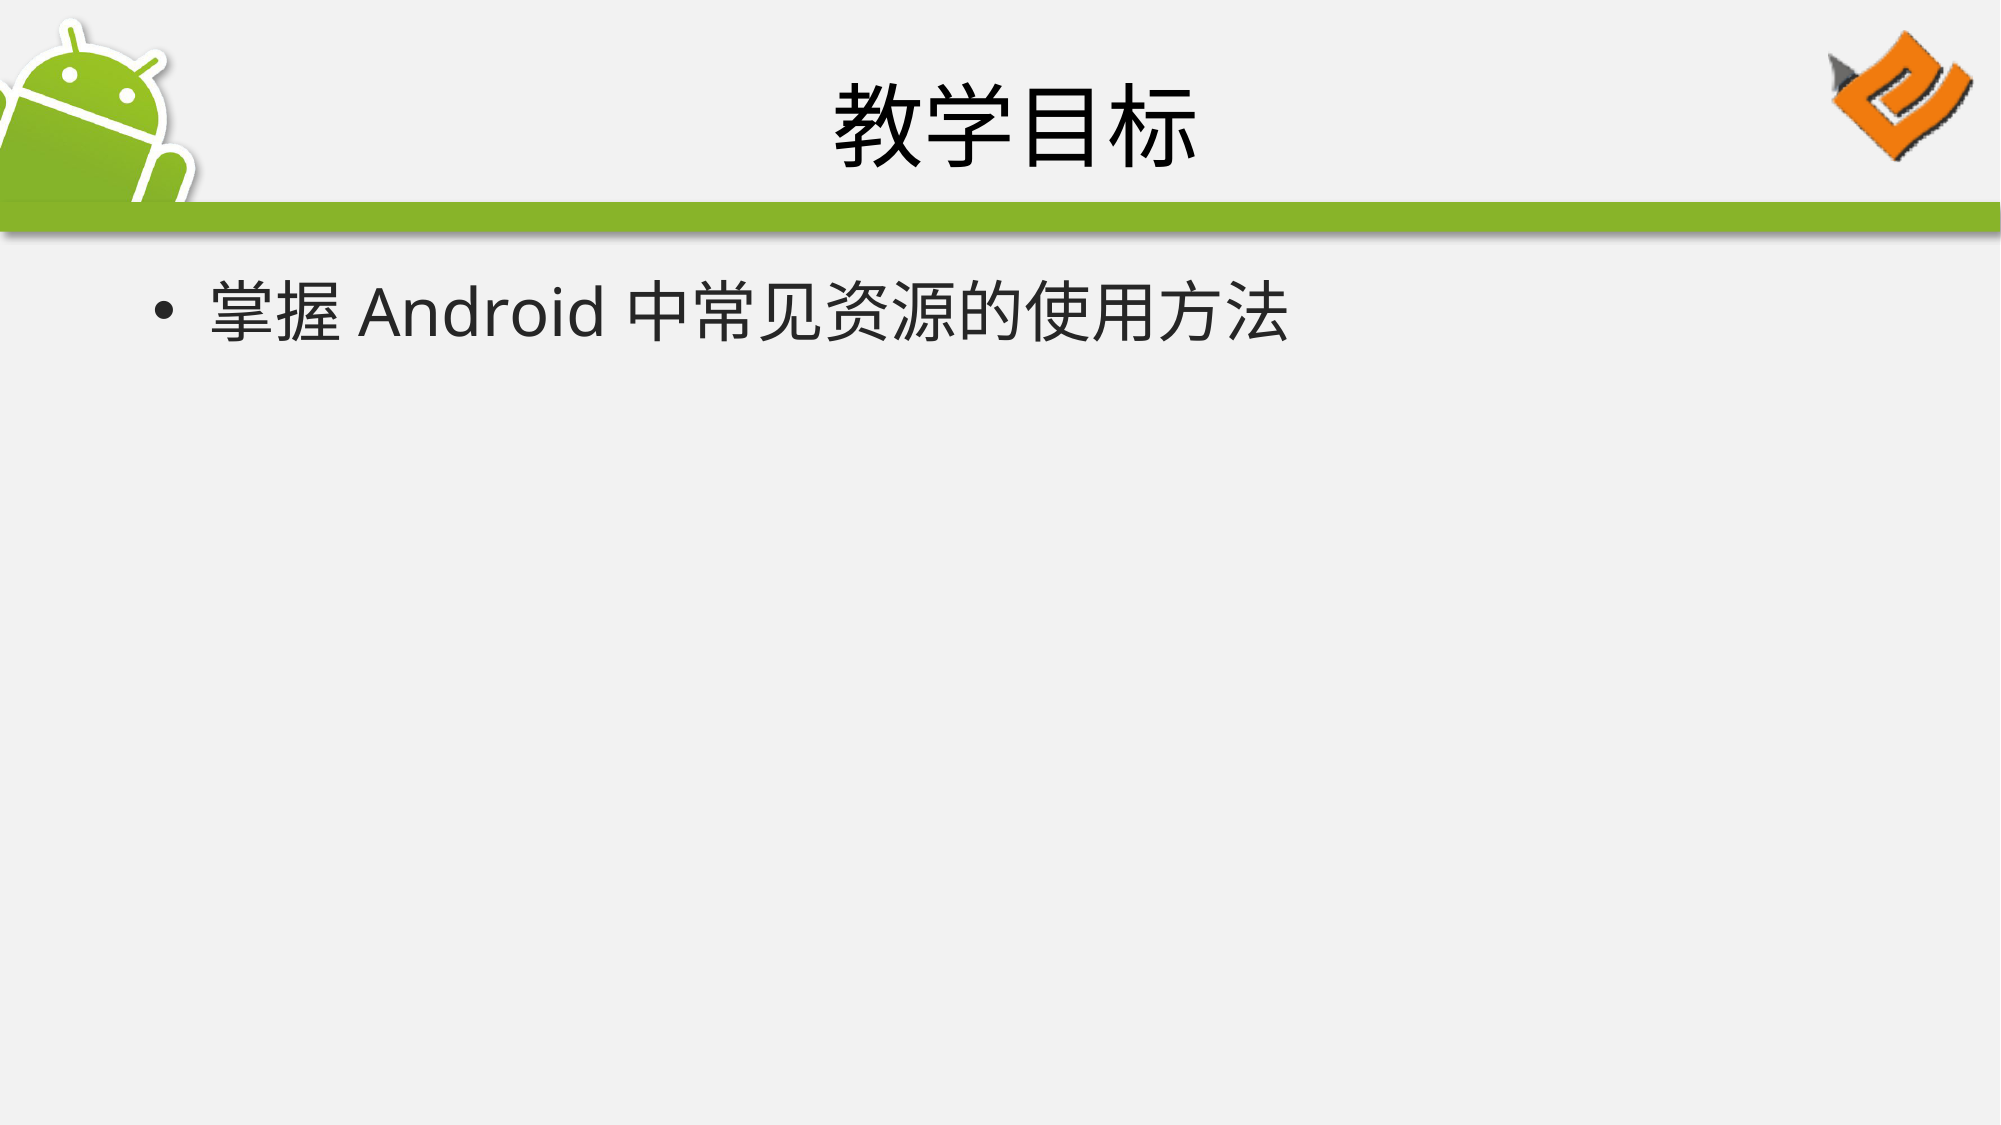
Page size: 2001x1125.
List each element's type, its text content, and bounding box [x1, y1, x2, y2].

title 教学目标 [208, 45, 1824, 203]
picture [0, 7, 209, 202]
text_box 掌握Android中常见资源的使用方法 [137, 262, 1900, 1005]
picture [1828, 30, 1973, 161]
